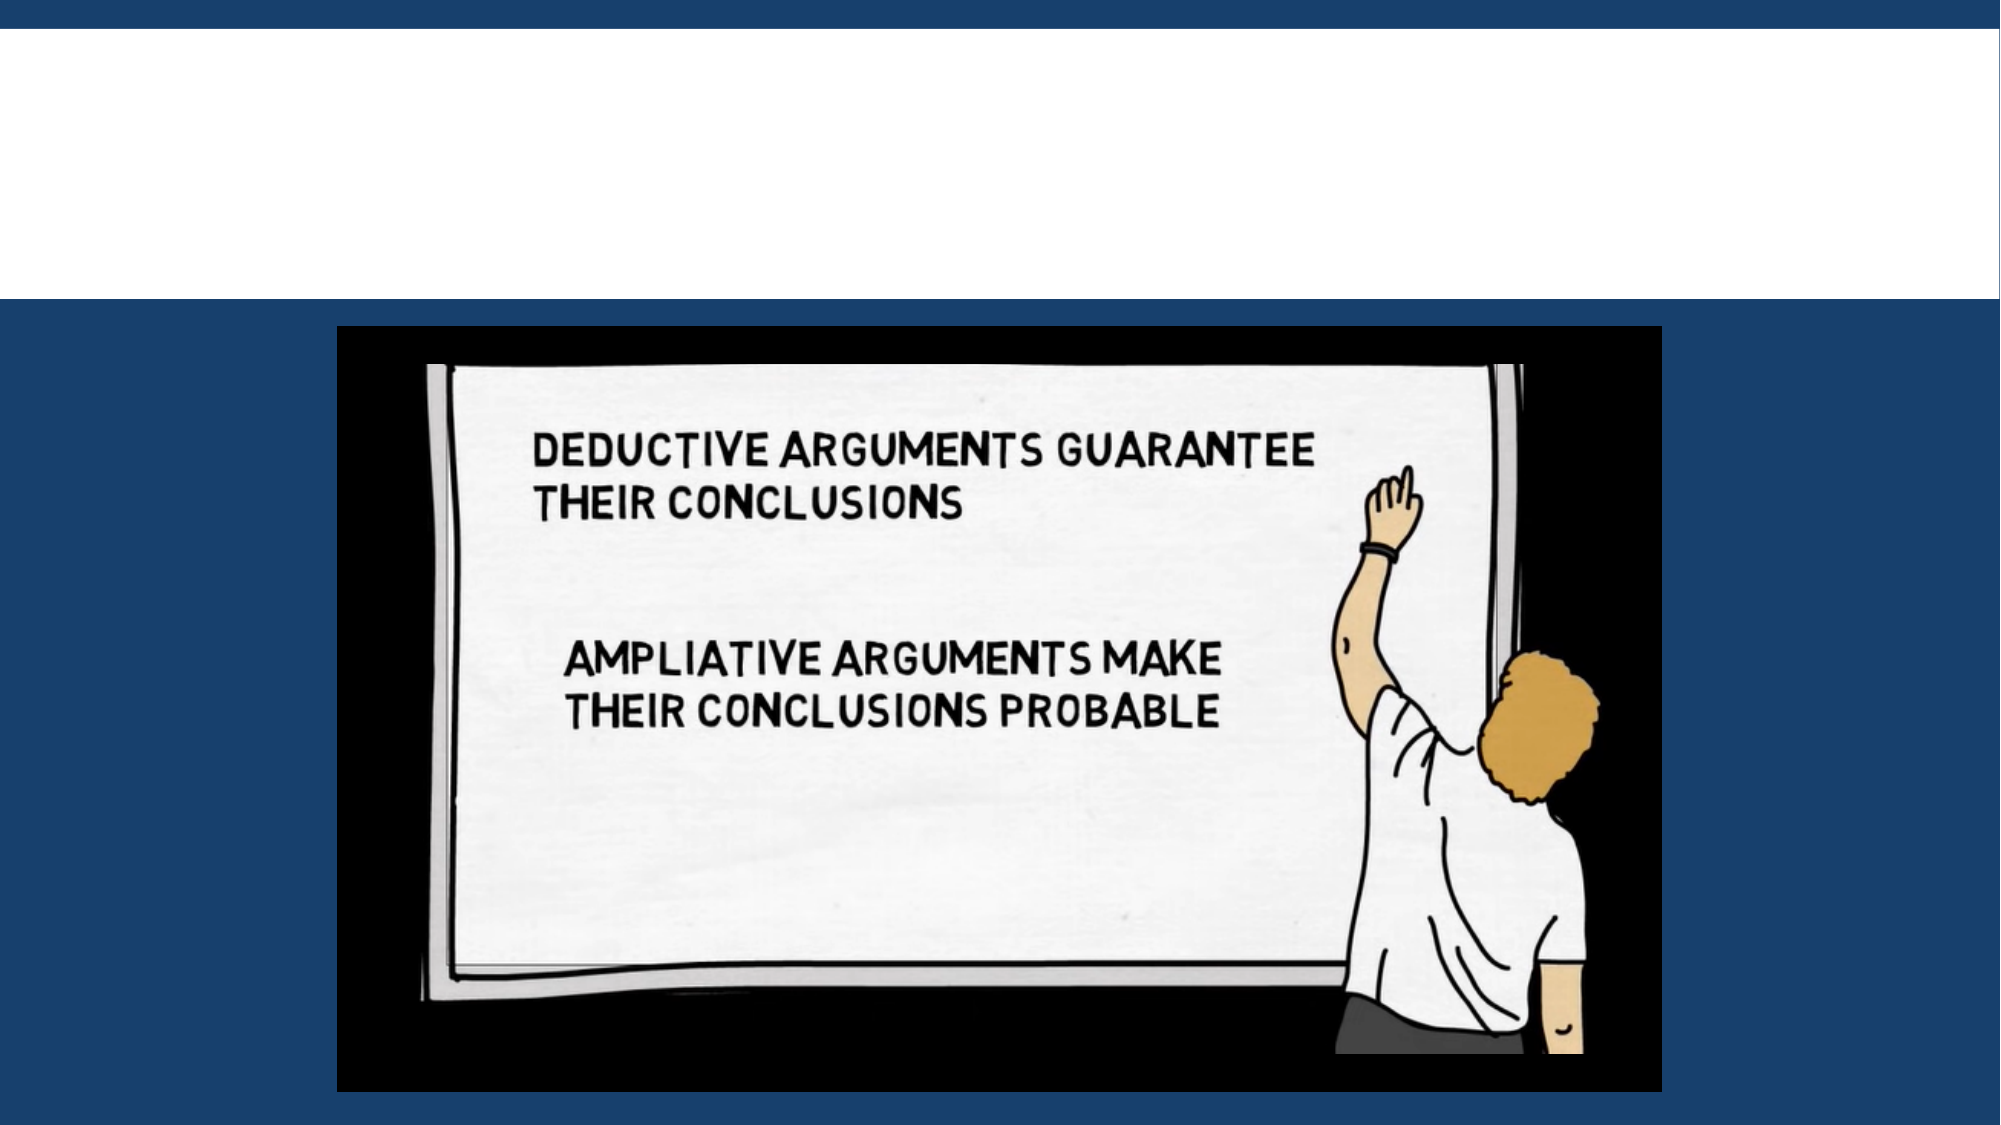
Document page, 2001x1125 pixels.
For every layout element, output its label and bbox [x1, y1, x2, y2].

list [374, 363, 1626, 1055]
